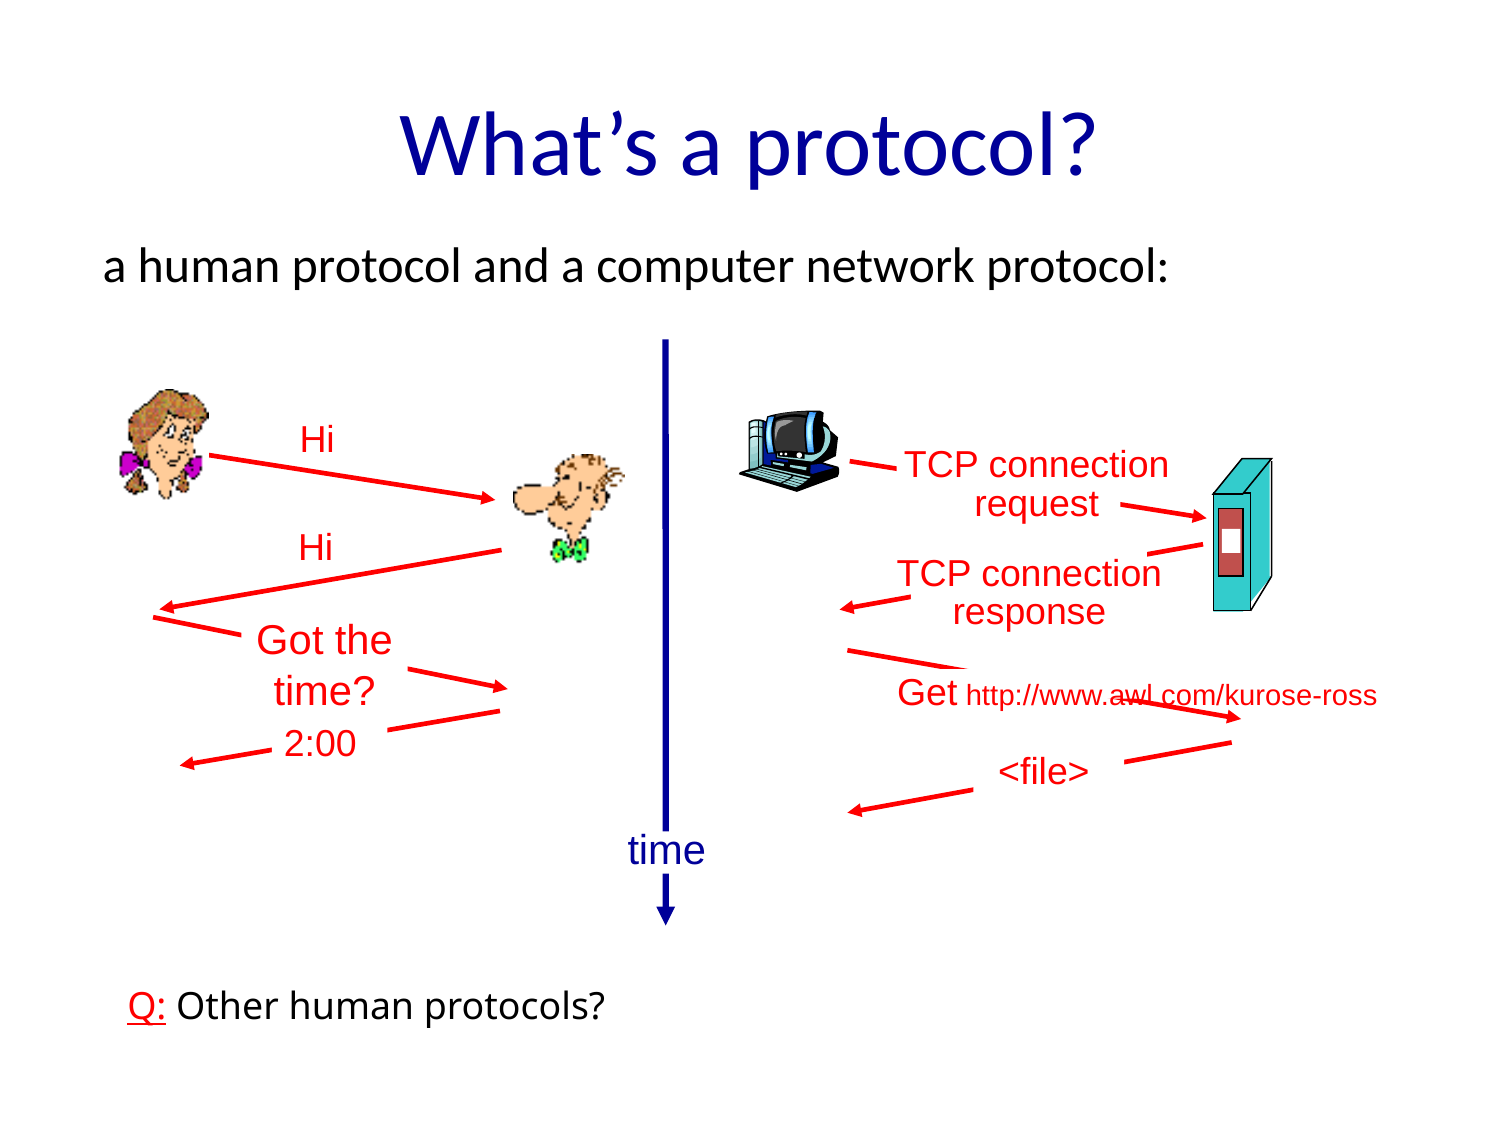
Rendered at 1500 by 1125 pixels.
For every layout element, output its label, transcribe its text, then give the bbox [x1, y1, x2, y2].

title What’s a protocol? [75, 45, 1425, 233]
text_box Hi [284, 407, 350, 468]
text_box [159, 549, 502, 614]
text_box Q: Other human protocols? [112, 974, 838, 1063]
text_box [1212, 458, 1272, 612]
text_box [241, 605, 408, 722]
text_box [973, 758, 1125, 807]
picture [513, 454, 625, 569]
list a human protocol and a computer network protocol: [87, 224, 1425, 338]
text_box TCP connection request [889, 440, 1185, 532]
text_box Hi [283, 515, 349, 576]
text_box [290, 468, 496, 505]
text_box <file> [983, 739, 1105, 800]
text_box [839, 601, 881, 614]
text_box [612, 815, 732, 881]
text_box [413, 669, 508, 693]
text_box TCP connection response [881, 548, 1177, 640]
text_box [256, 711, 388, 787]
text_box [179, 753, 251, 770]
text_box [738, 409, 842, 493]
text_box [1185, 510, 1207, 523]
text_box [847, 789, 973, 817]
text_box [659, 889, 672, 926]
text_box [882, 660, 1500, 722]
picture [116, 389, 209, 504]
